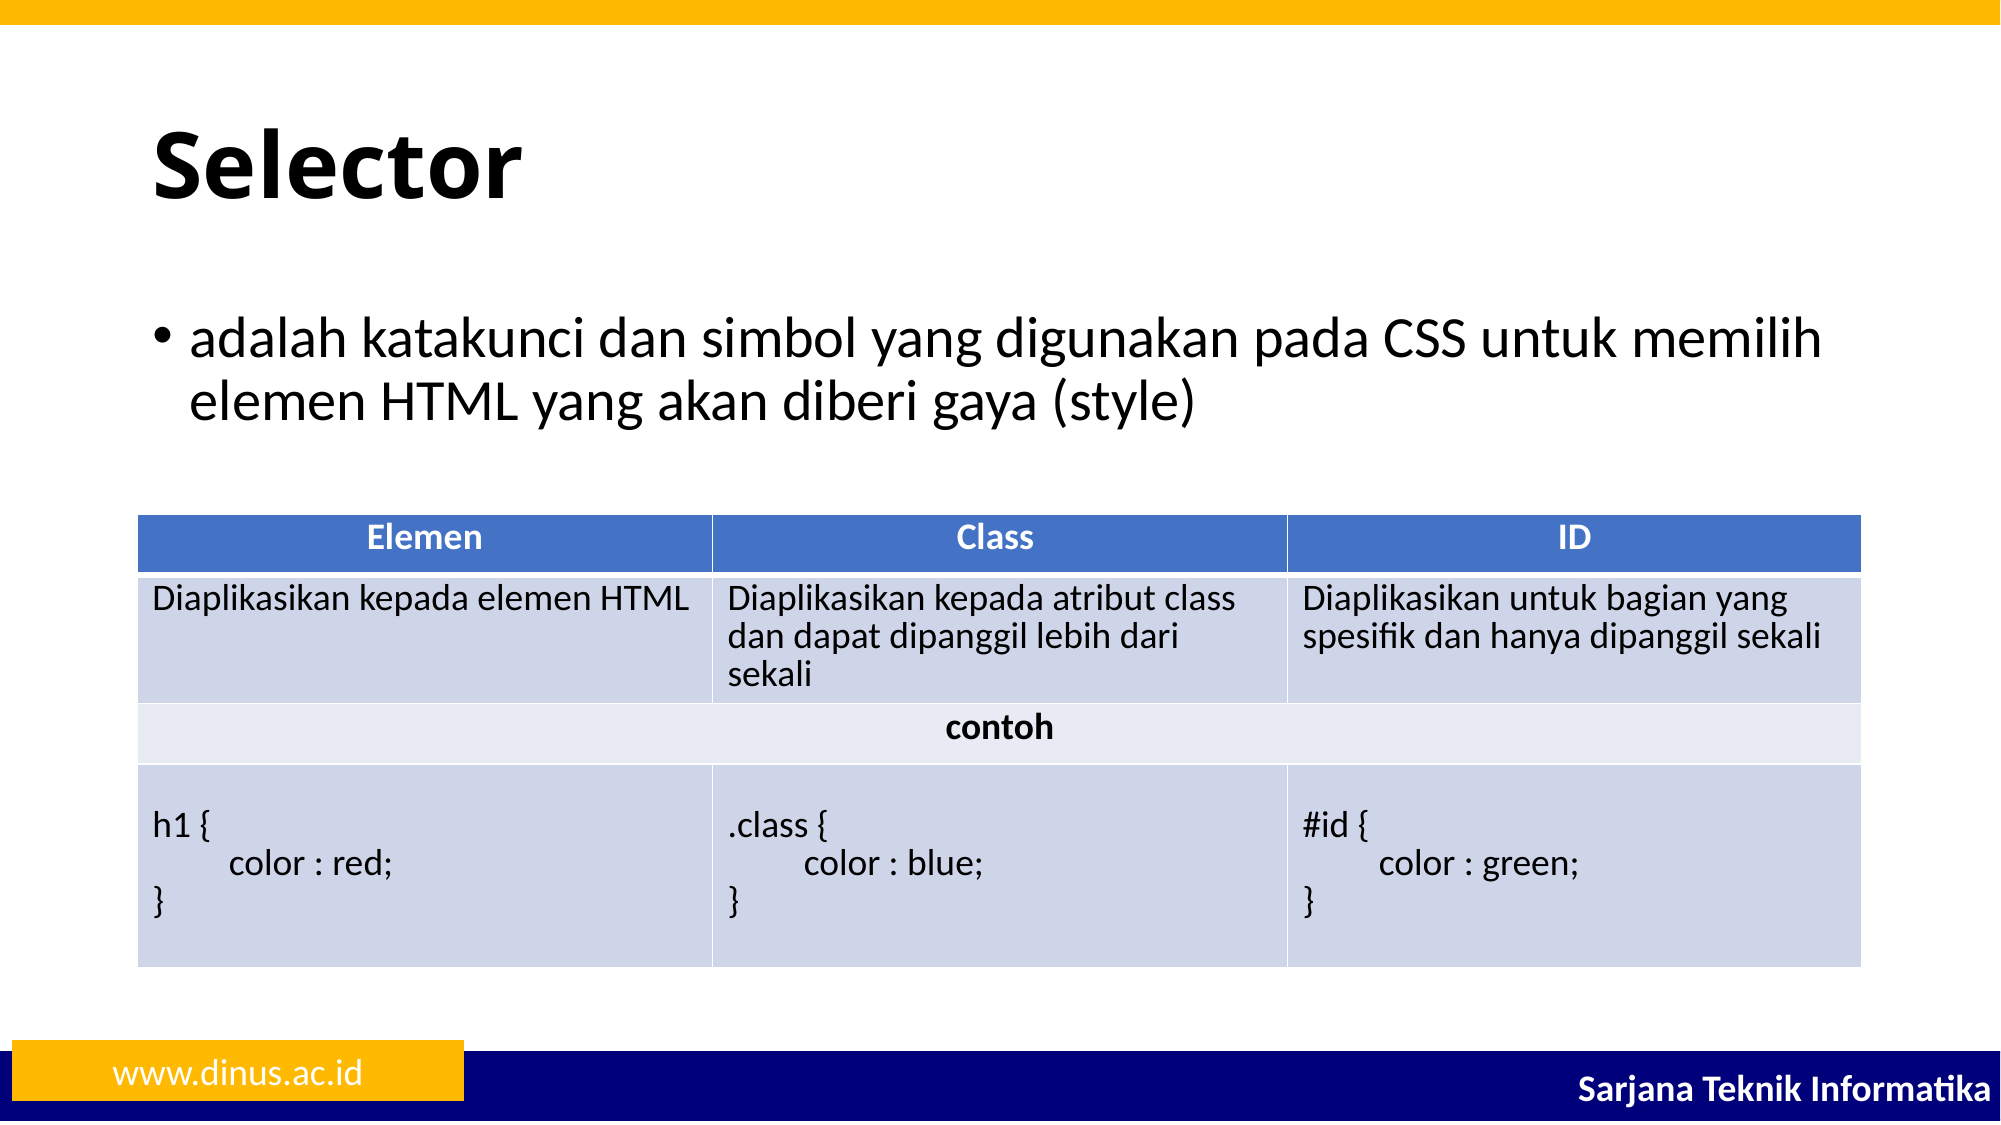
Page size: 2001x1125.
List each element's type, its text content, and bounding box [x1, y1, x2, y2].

table_cell Diaplikasikan kepada elemen HTML [138, 578, 712, 703]
table_header Class [713, 515, 1287, 572]
table_header ID [1288, 515, 1861, 572]
table_cell contoh [138, 704, 1861, 763]
table_cell .class { color : blue; } [713, 765, 1287, 967]
title Selector [137, 59, 1863, 278]
list adalah katakunci dan simbol yang digunakan pada CSS untuk memilih elemen HTML yang akan diberi gaya (style) [137, 299, 1863, 482]
table_header Elemen [138, 515, 712, 572]
table_cell #id { color : green; } [1288, 765, 1861, 967]
table_cell Diaplikasikan kepada atribut class dan dapat dipanggil lebih dari sekali [713, 578, 1287, 703]
table_cell h1 { color : red; } [138, 765, 712, 967]
table_cell Diaplikasikan untuk bagian yang spesifik dan hanya dipanggil sekali [1288, 578, 1861, 703]
